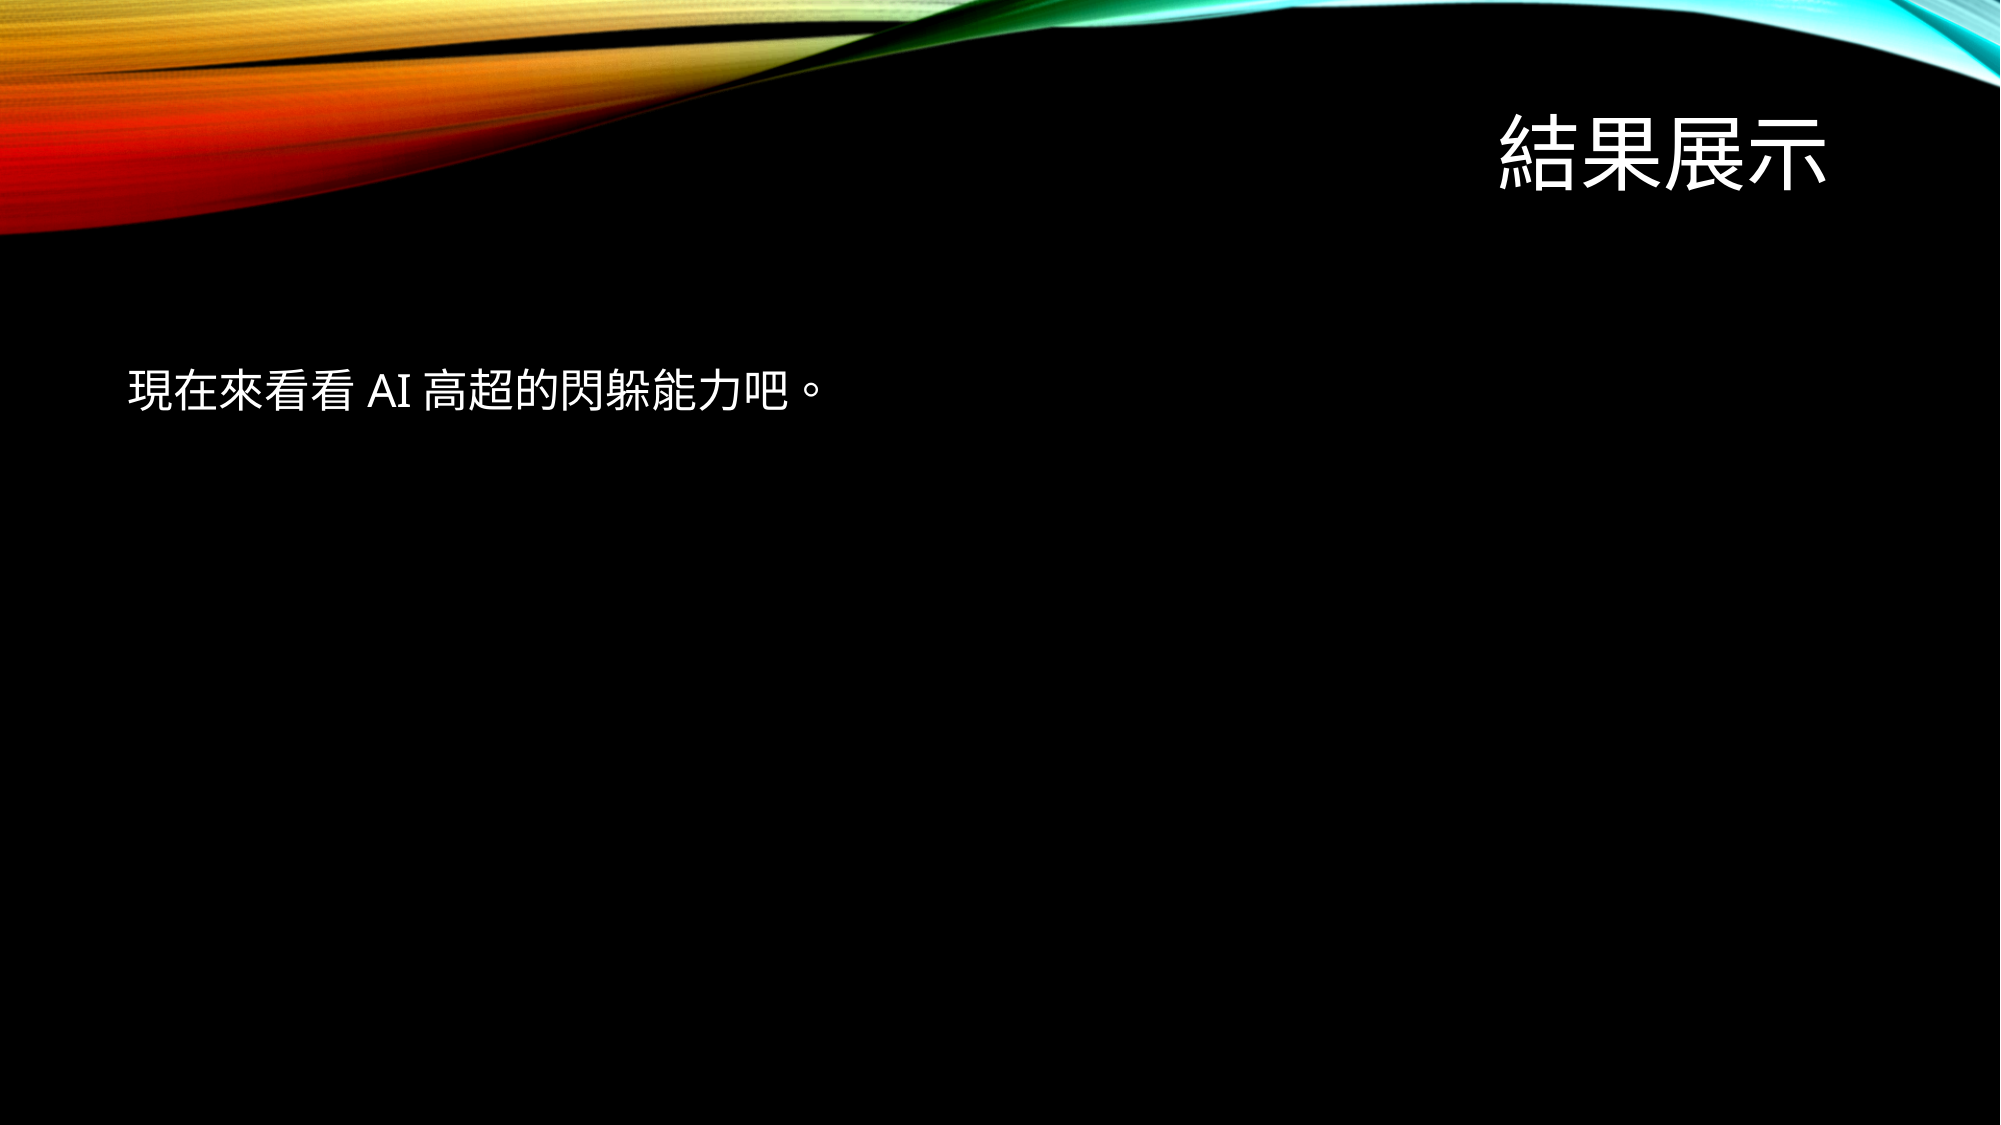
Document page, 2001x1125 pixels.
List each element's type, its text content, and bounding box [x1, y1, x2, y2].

list 現在來看看AI高超的閃躲能力吧。 [112, 360, 1888, 1021]
title 結果展示 [432, 51, 1845, 264]
picture [0, 0, 2000, 237]
